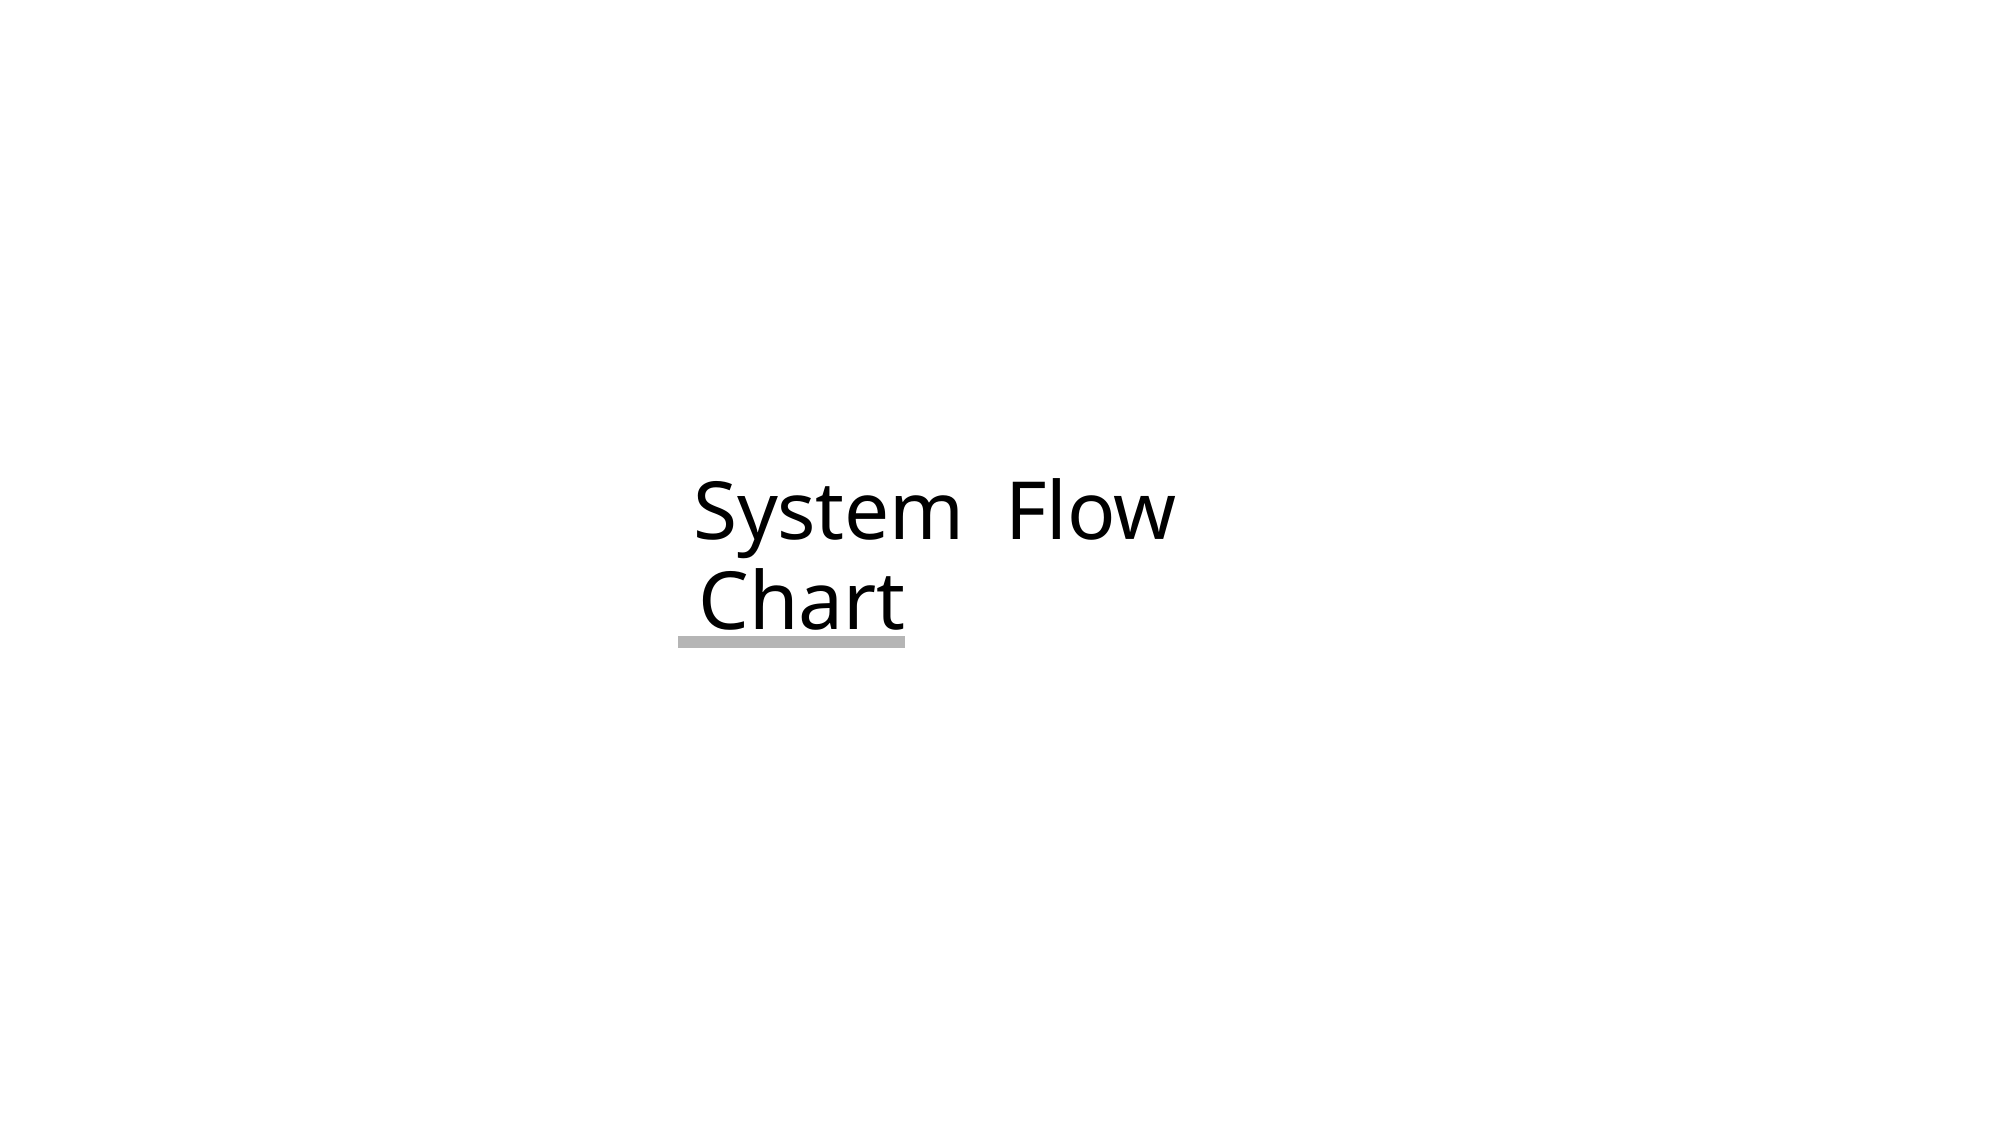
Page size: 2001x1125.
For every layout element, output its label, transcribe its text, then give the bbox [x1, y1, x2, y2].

title System Flow Chart [676, 462, 1324, 653]
